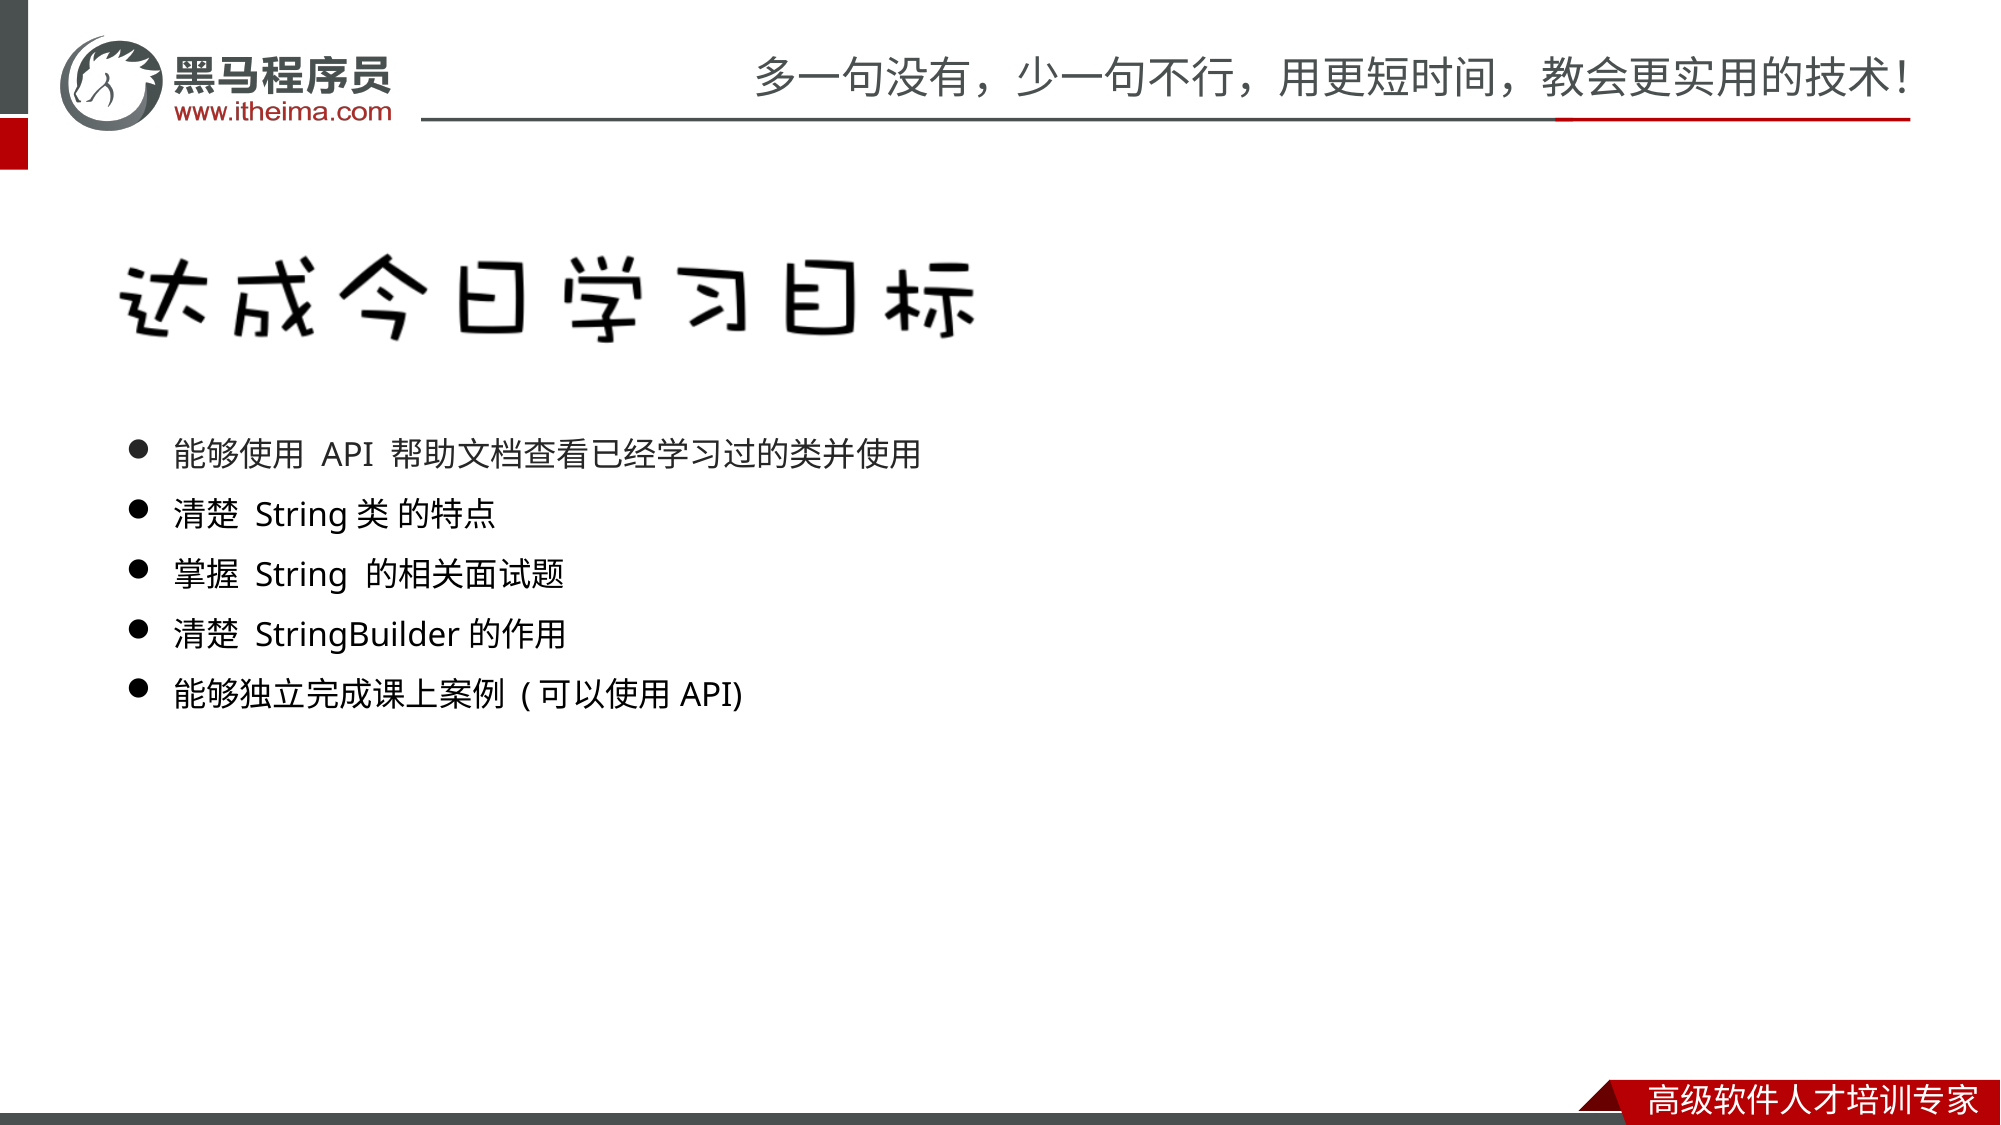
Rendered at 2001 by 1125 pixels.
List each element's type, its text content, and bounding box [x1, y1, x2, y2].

text_box 能够使用 API 帮助文档查看已经学习过的类并使用 清楚 String类 的特点 掌握 String 的相关面试题 清楚 StringBuilder的作用 能够独立完成课上案例 (可以使用API) [111, 406, 1558, 721]
picture [96, 247, 990, 349]
picture [14, 0, 453, 179]
